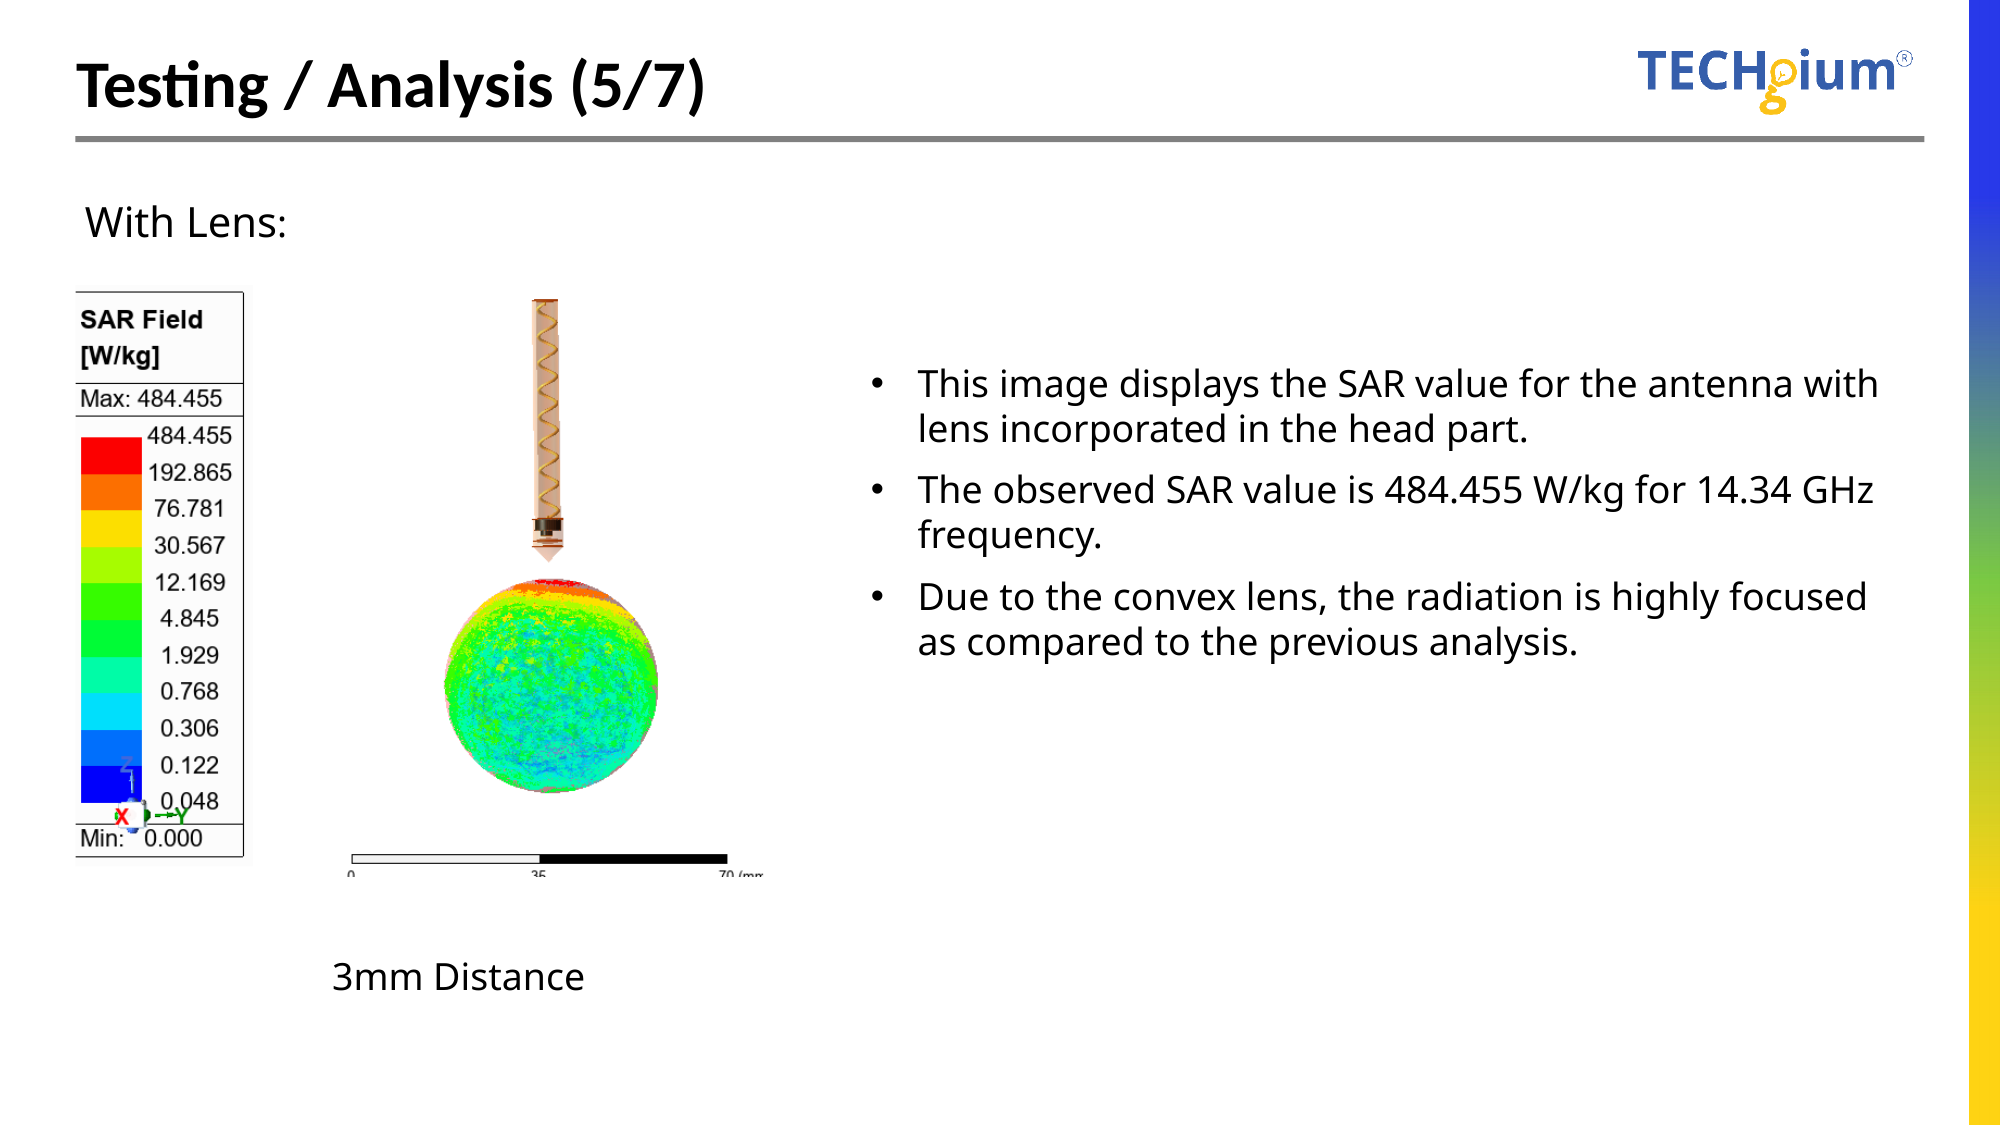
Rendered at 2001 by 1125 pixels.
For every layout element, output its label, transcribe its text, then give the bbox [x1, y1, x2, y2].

title Testing / Analysis (5/7) [76, 39, 1925, 130]
picture [74, 285, 764, 877]
picture [1969, 0, 2000, 1125]
text_box With Lens: [70, 188, 302, 253]
text_box 3mm Distance [317, 945, 601, 1005]
list This image displays the SAR value for the antenna with lens incorporated in the head part. The observed SAR value is 484.455 W/kg for 14.34 GHz frequency. Due to the convex lens, the radiation is highly focused as compared to the previous analysis. [855, 352, 1910, 669]
picture [1629, 39, 1925, 121]
